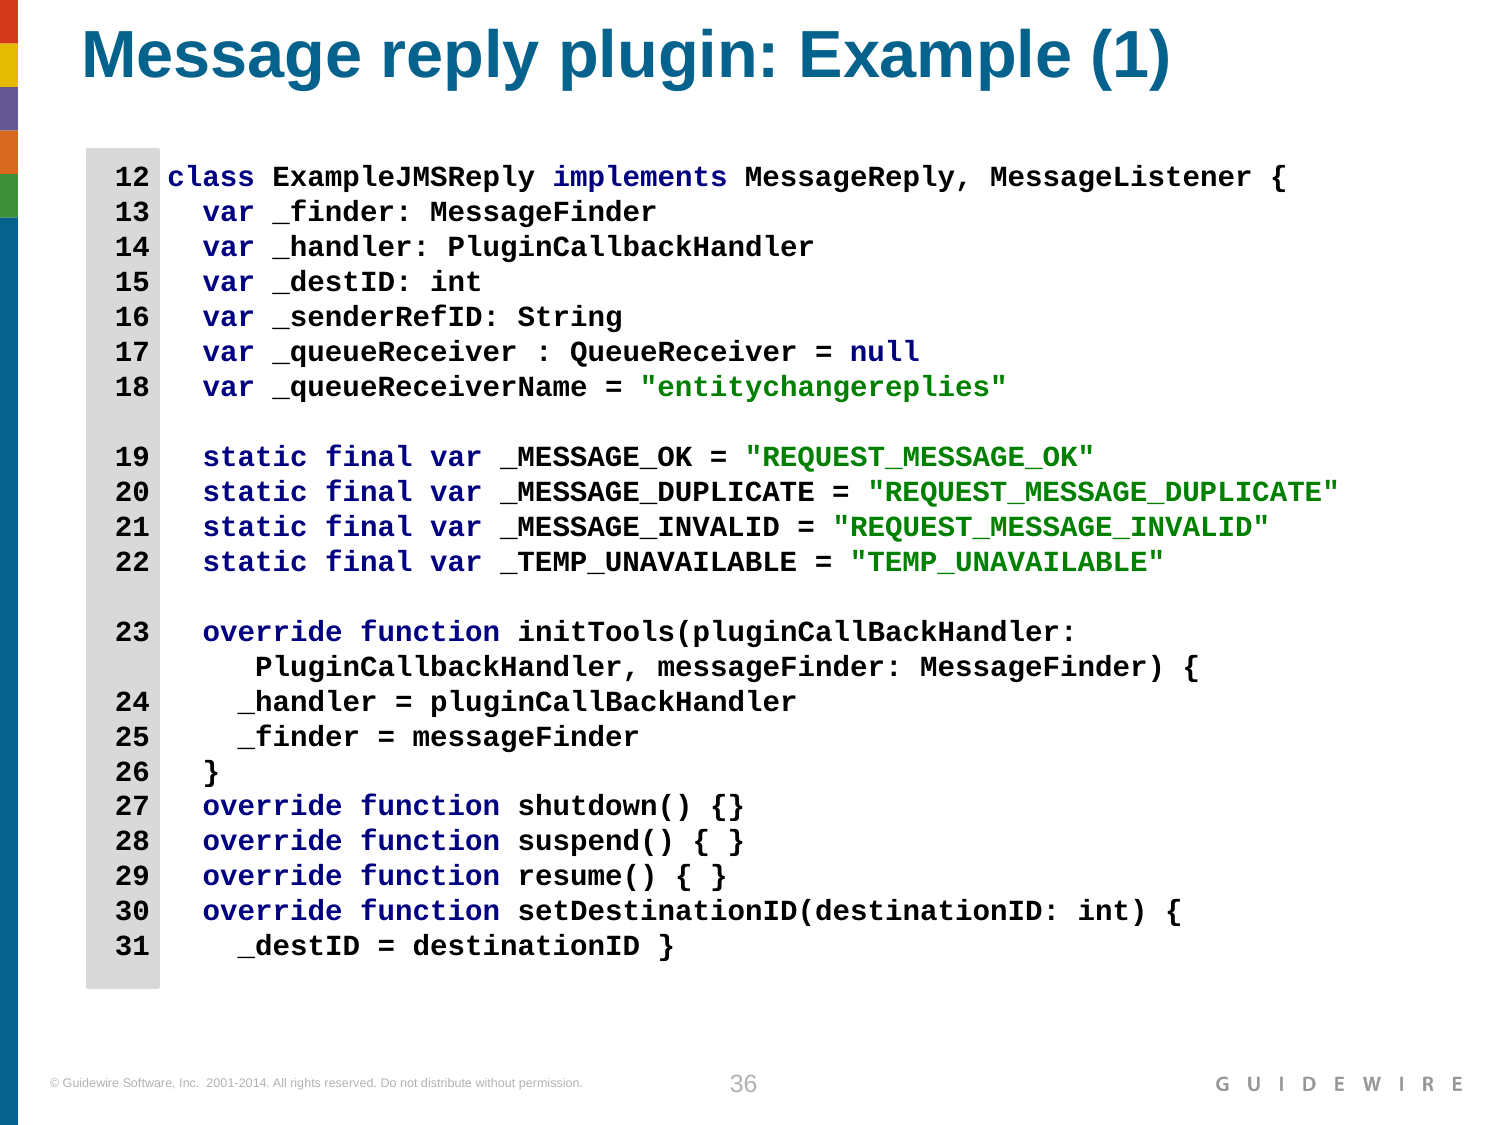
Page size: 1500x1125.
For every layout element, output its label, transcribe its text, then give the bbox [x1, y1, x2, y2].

picture [1215, 1073, 1480, 1096]
text_box 12 class ExampleJMSReply implements MessageReply, MessageListener { 13 var _finder: MessageFinder 14 var _handler: PluginCallbackHandler 15 var _destID: int 16 var _senderRefID: String 17 var _queueReceiver : QueueReceiver = null 18 var _queueReceiverName = "entitychangereplies" 19 static final var _MESSAGE_OK = "REQUEST_MESSAGE_OK" 20 static final var _MESSAGE_DUPLICATE = "REQUEST_MESSAGE_DUPLICATE" 21 static final var _MESSAGE_INVALID = "REQUEST_MESSAGE_INVALID" 22 static final var _TEMP_UNAVAILABLE = "TEMP_UNAVAILABLE" 23 override function initTools(pluginCallBackHandler: PluginCallbackHandler, messageFinder: MessageFinder) { 24 _handler = pluginCallBackHandler 25 _finder = messageFinder 26 } 27 override function shutdown() {} 28 override function suspend() { } 29 override function resume() { } 30 override function setDestinationID(destinationID: int) { 31 _destID = destinationID } [82, 149, 1445, 988]
title Message reply plugin: Example (1) [81, 19, 1446, 142]
